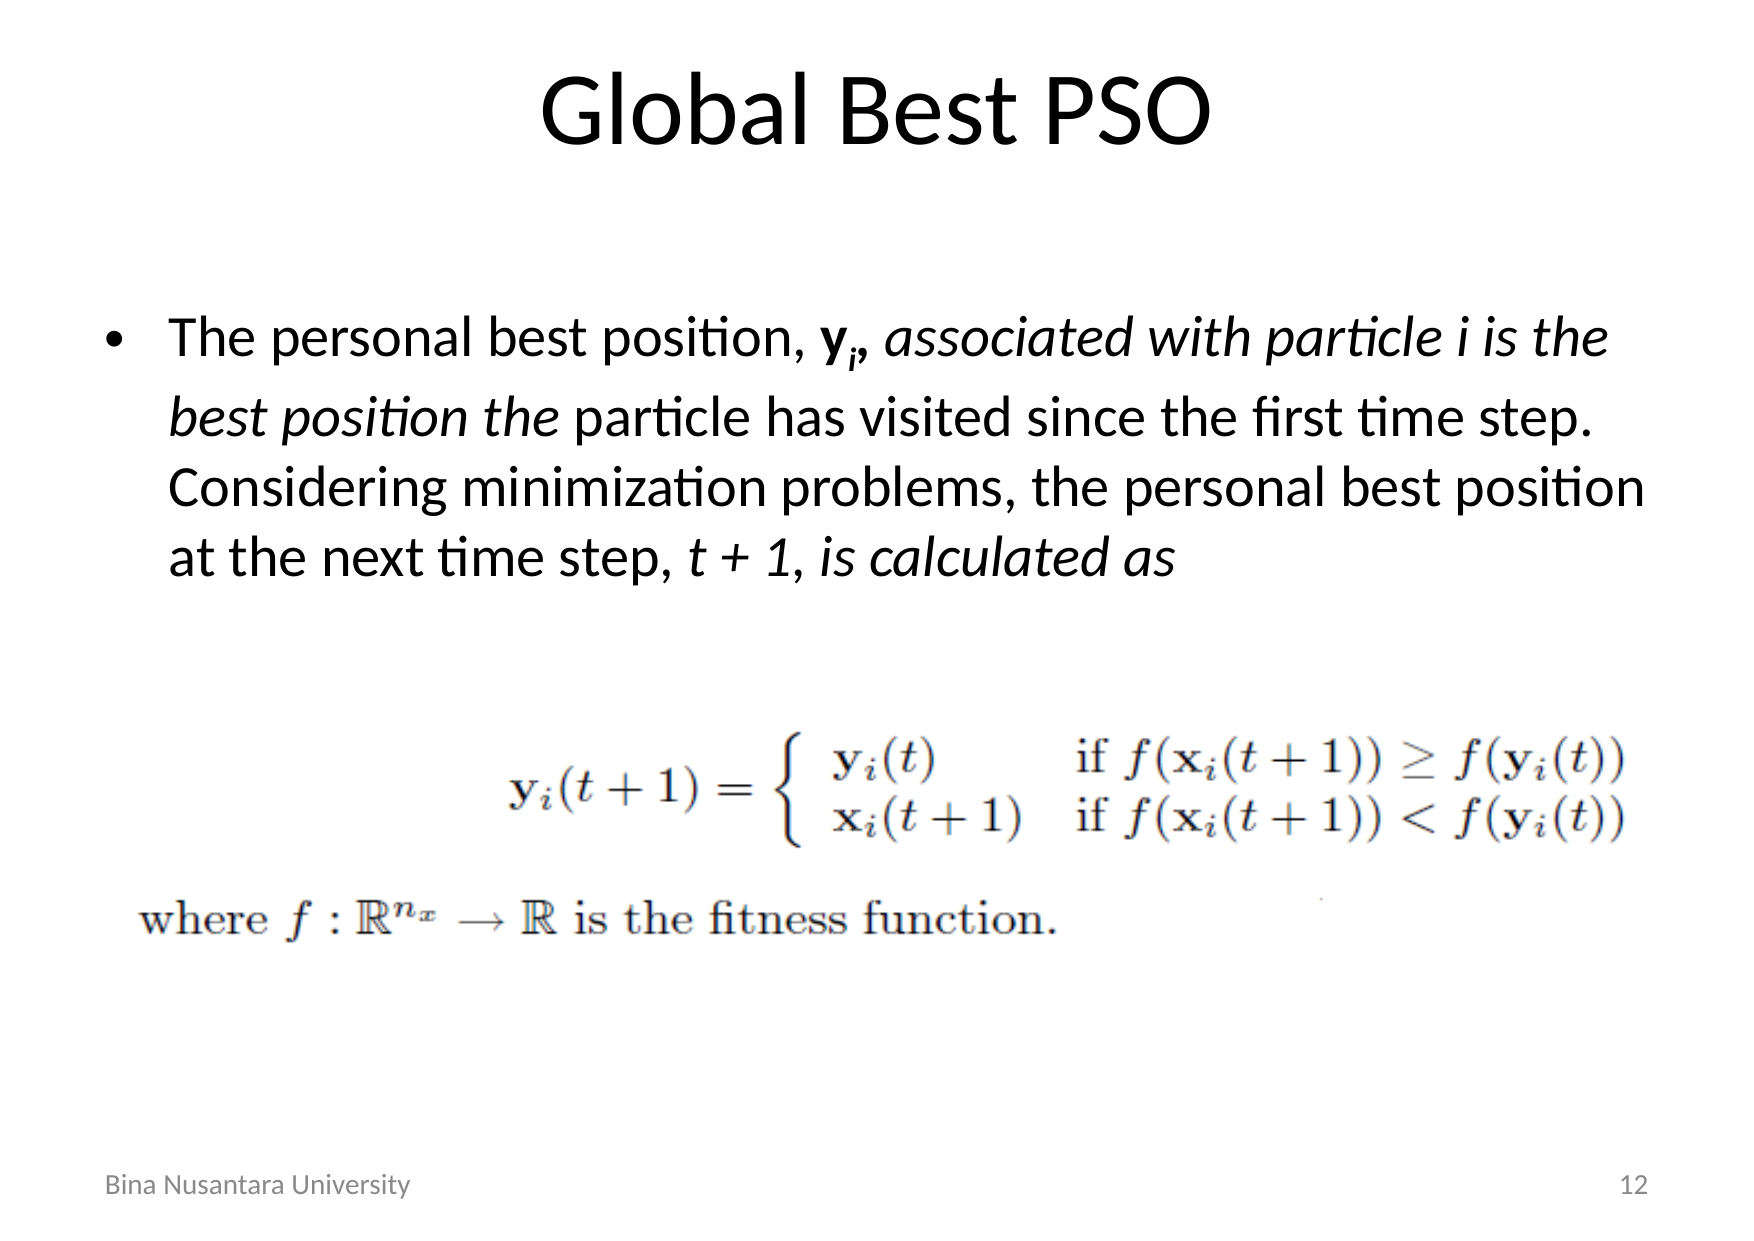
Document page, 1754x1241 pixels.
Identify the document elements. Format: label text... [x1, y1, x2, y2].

picture [132, 699, 1672, 1031]
list The personal best position, yi, associated with particle i is the best position the particle has visited since the first time step. Considering minimization problems, the personal best position at the next time step, t + 1, is calculated as [87, 289, 1666, 1109]
title Global Best PSO [87, 0, 1666, 207]
slide_number Bina Nusantara University [87, 1149, 497, 1216]
slide_number 12 [1256, 1149, 1666, 1216]
